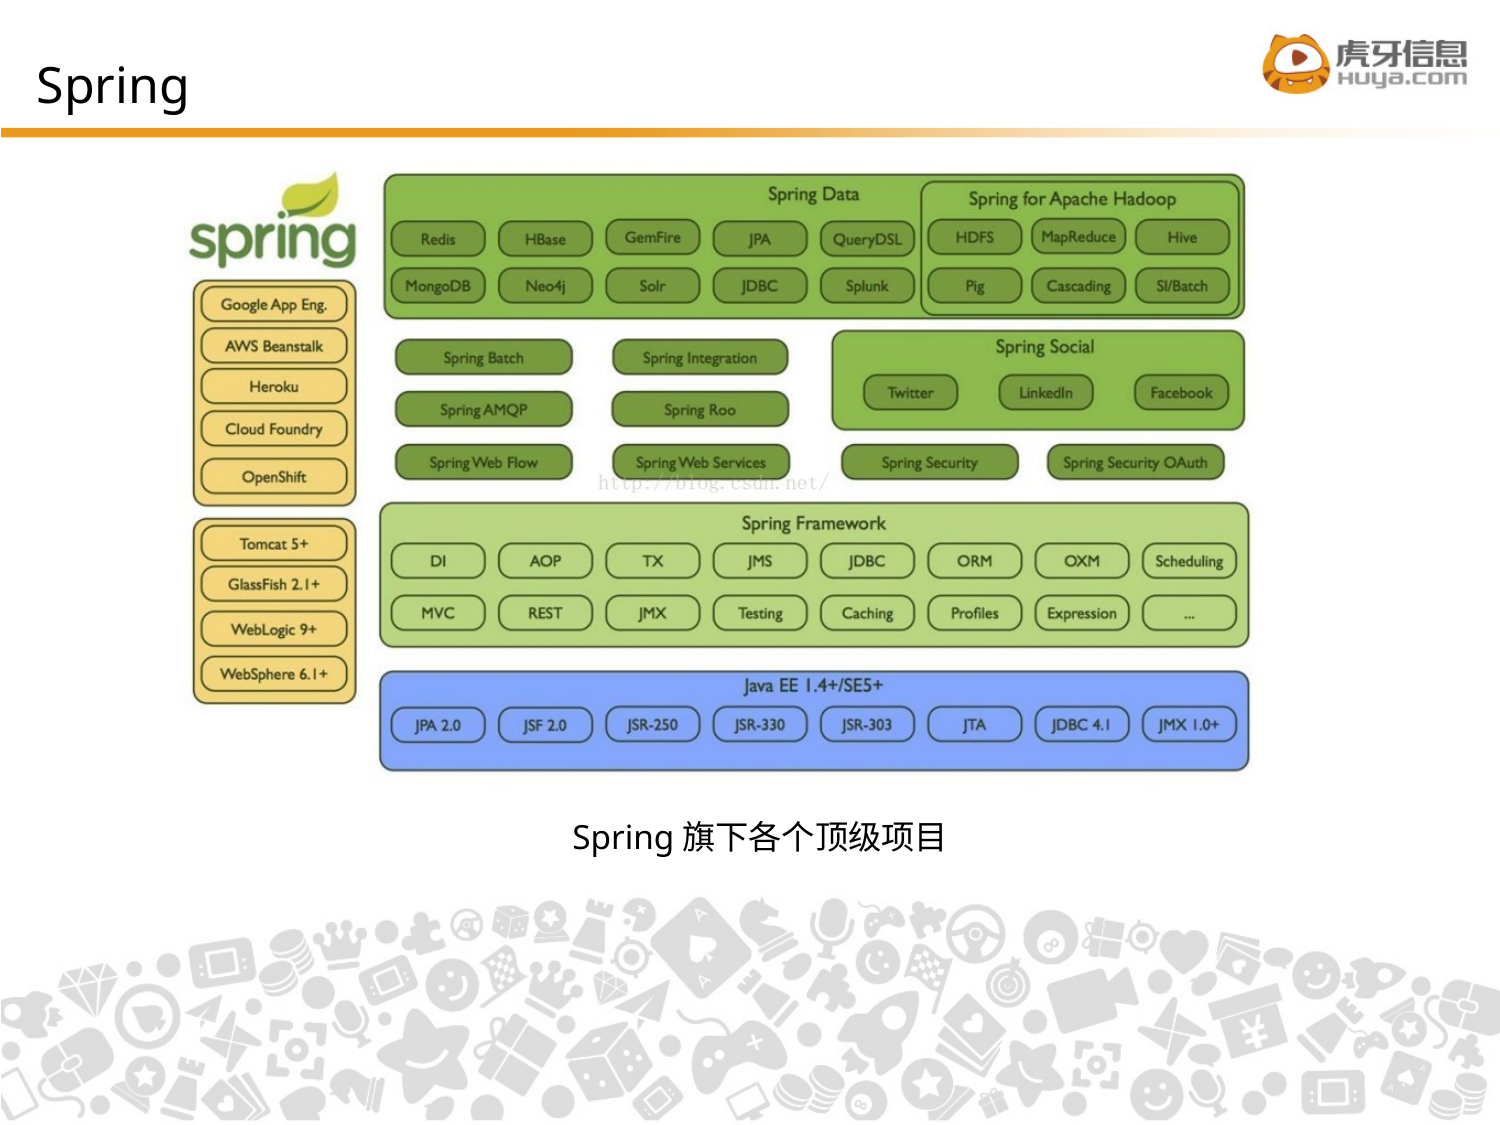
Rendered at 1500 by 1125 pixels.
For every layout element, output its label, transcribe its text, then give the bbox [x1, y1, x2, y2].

text_box Spring旗下各个顶级项目 [462, 808, 1059, 864]
text_box Spring [22, 46, 618, 121]
list [72, 167, 1131, 1089]
picture [1, 0, 1500, 1125]
